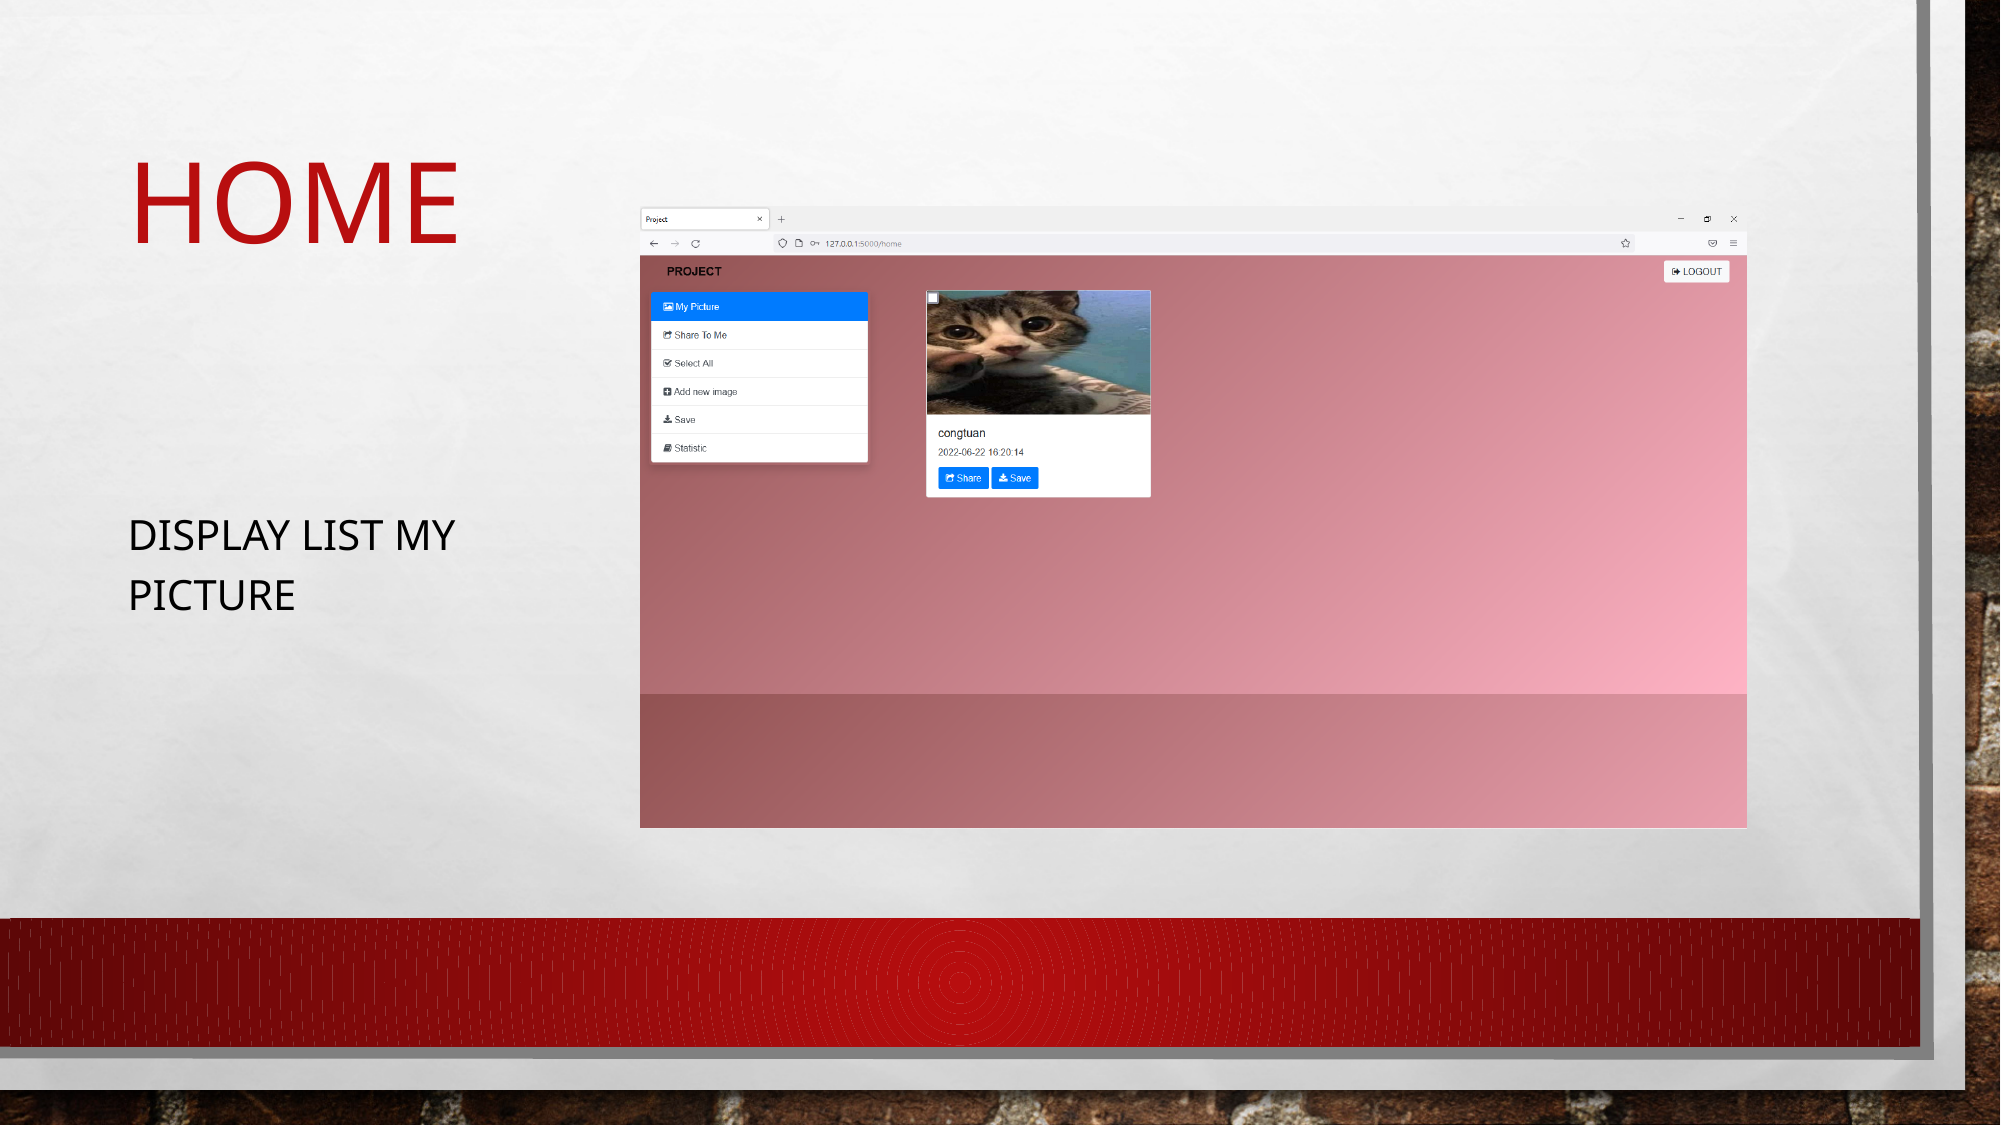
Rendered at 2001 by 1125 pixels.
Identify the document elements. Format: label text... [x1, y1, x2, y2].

picture [0, 0, 2000, 1125]
list Display list my picture [112, 338, 609, 861]
title Home [112, 112, 1818, 302]
picture [640, 206, 1747, 829]
